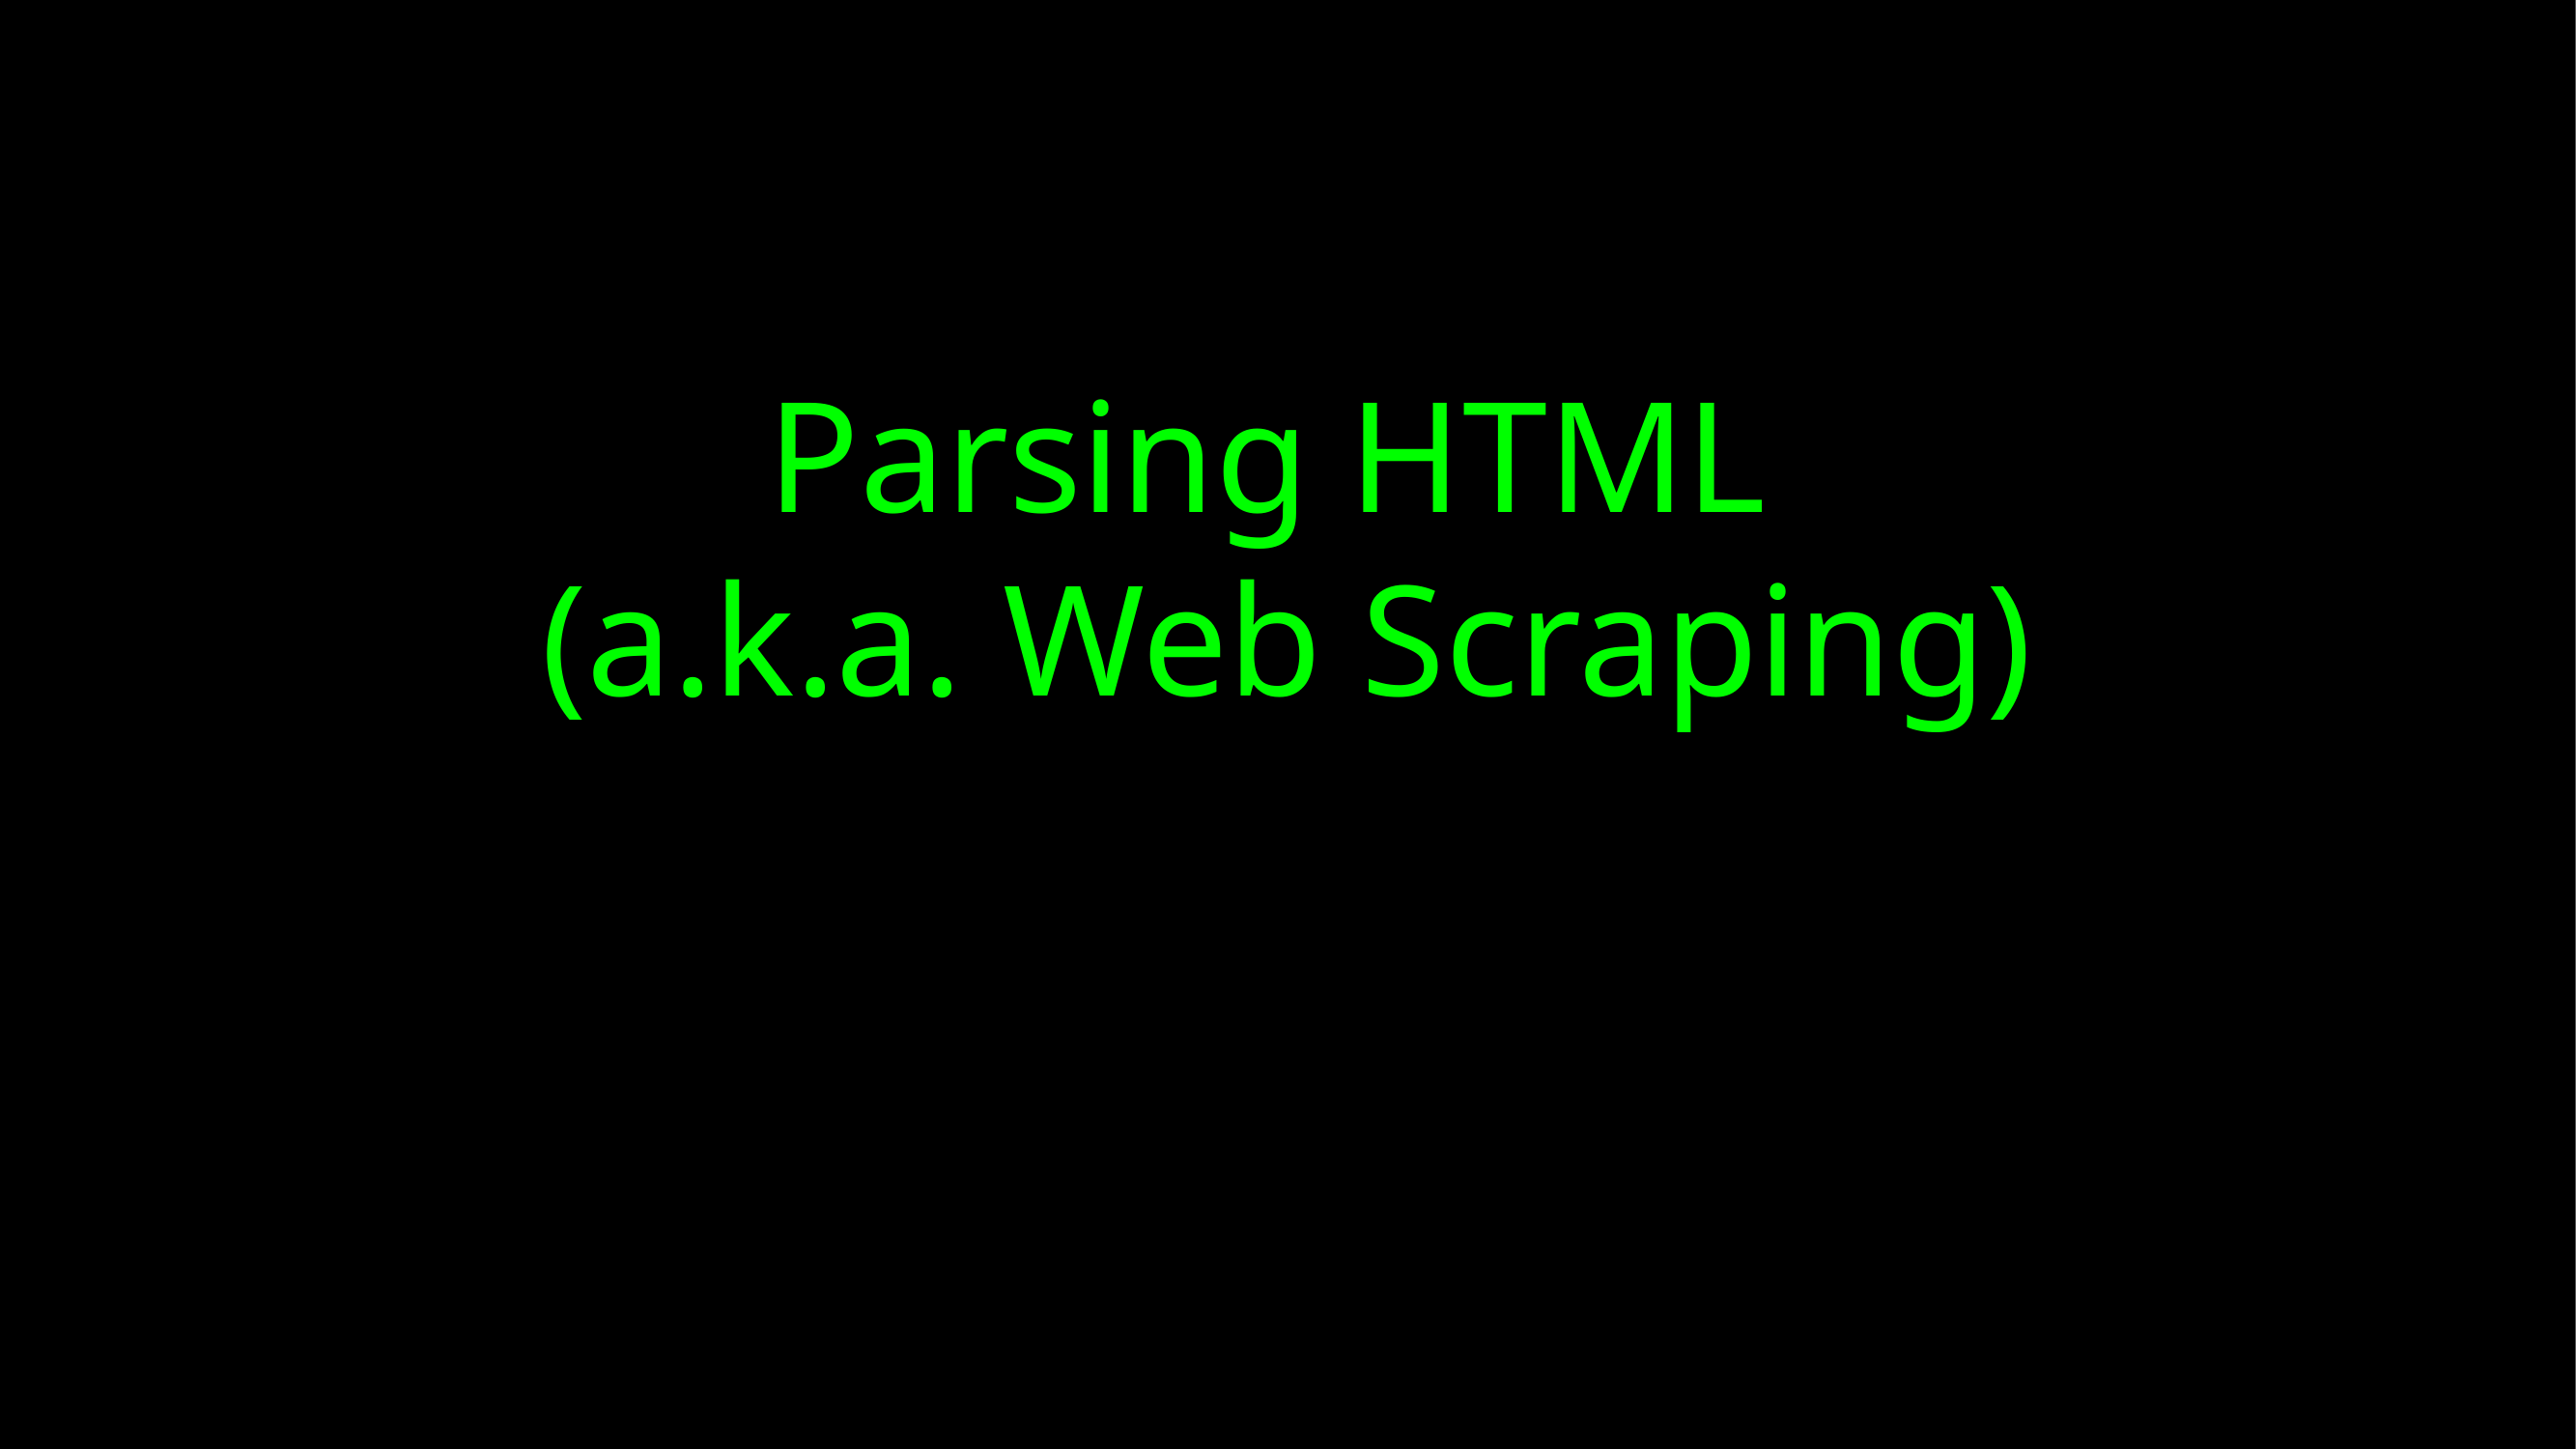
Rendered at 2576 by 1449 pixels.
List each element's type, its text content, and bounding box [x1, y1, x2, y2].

title Parsing HTML (a.k.a. Web Scraping) [183, 243, 2391, 733]
